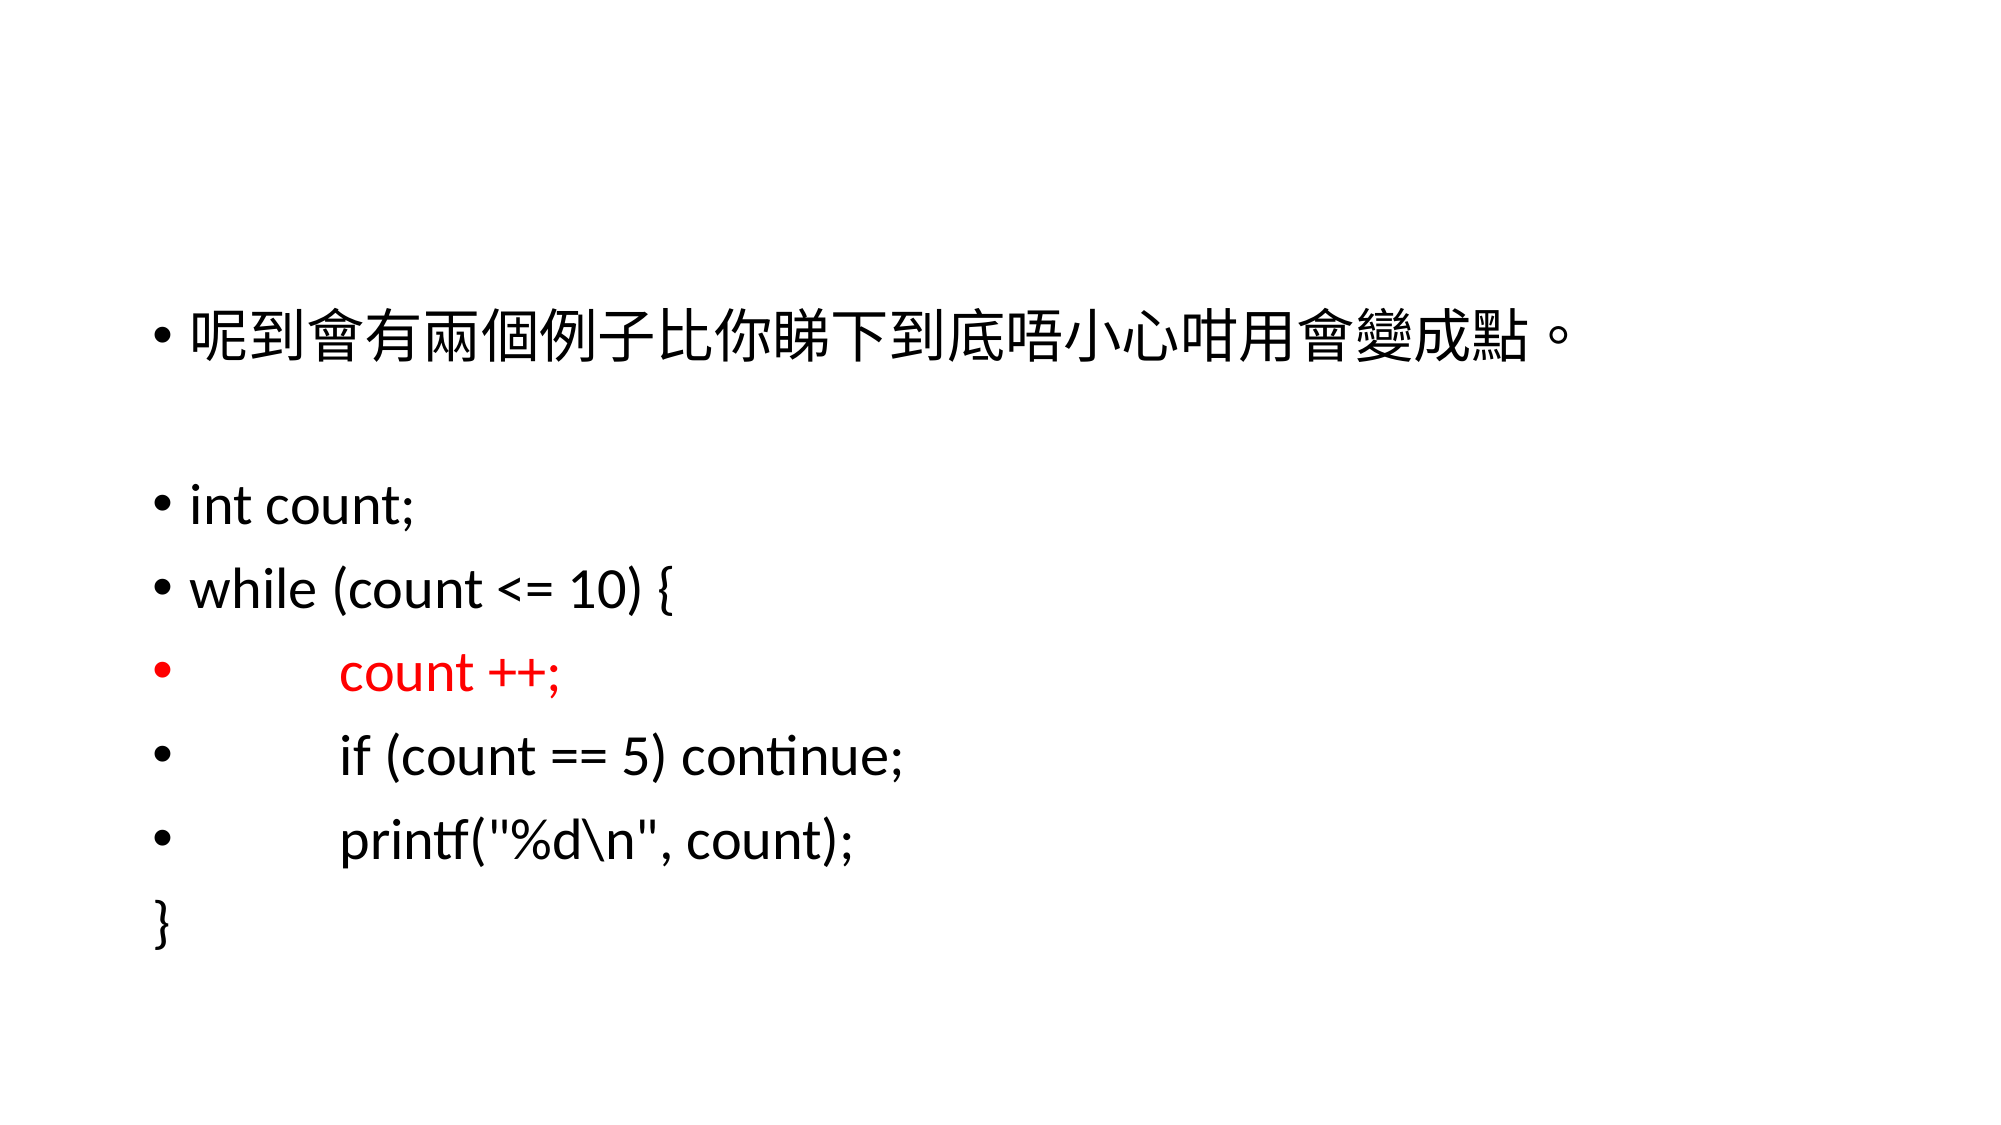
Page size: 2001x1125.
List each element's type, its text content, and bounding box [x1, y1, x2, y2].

list 呢到會有兩個例子比你睇下到底唔小心咁用會變成點。 int count; while (count <= 10) { count ++; if (count == 5) continue; printf("%d\n", count); } [137, 299, 1863, 1014]
